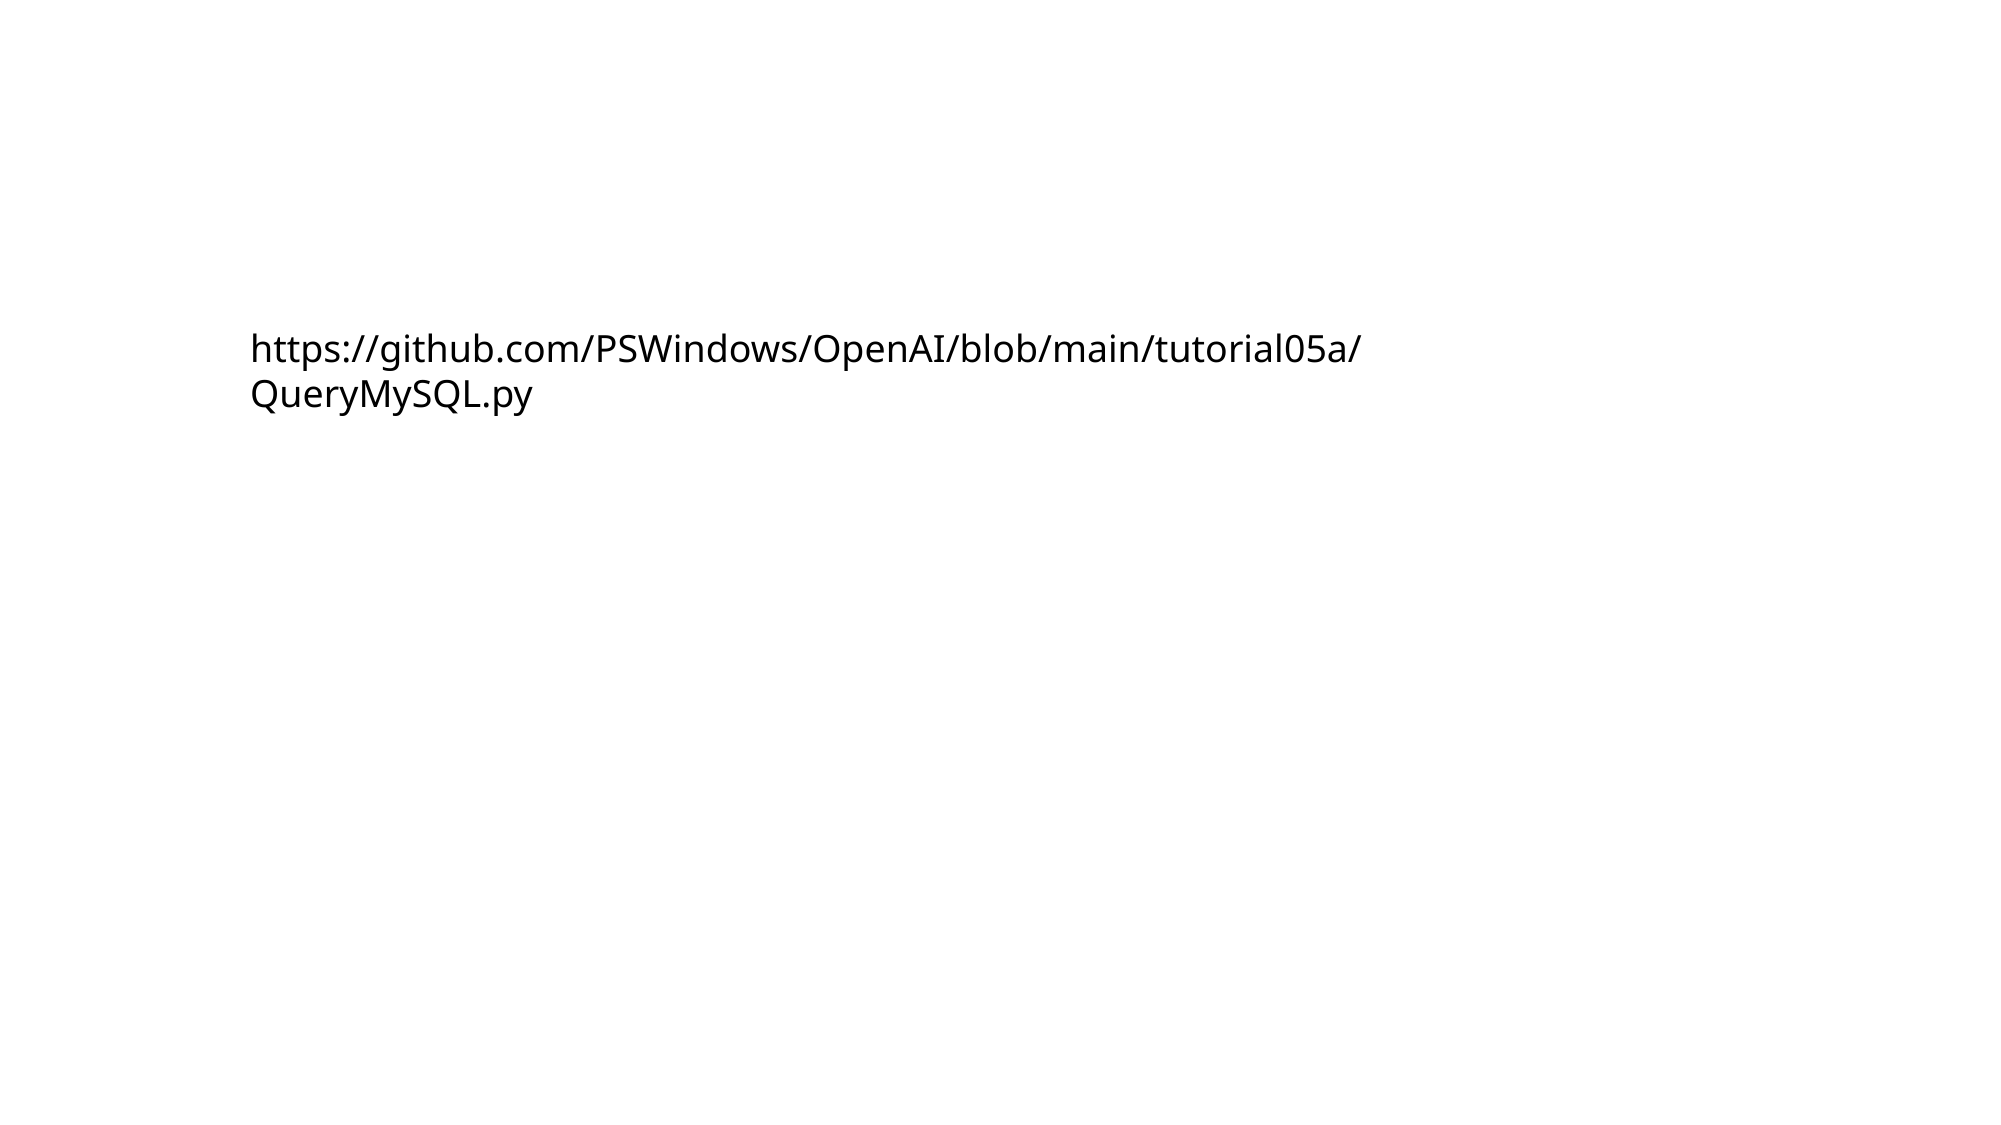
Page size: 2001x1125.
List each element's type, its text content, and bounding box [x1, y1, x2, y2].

text_box https://github.com/PSWindows/OpenAI/blob/main/tutorial05a/QueryMySQL.py [235, 317, 1565, 423]
